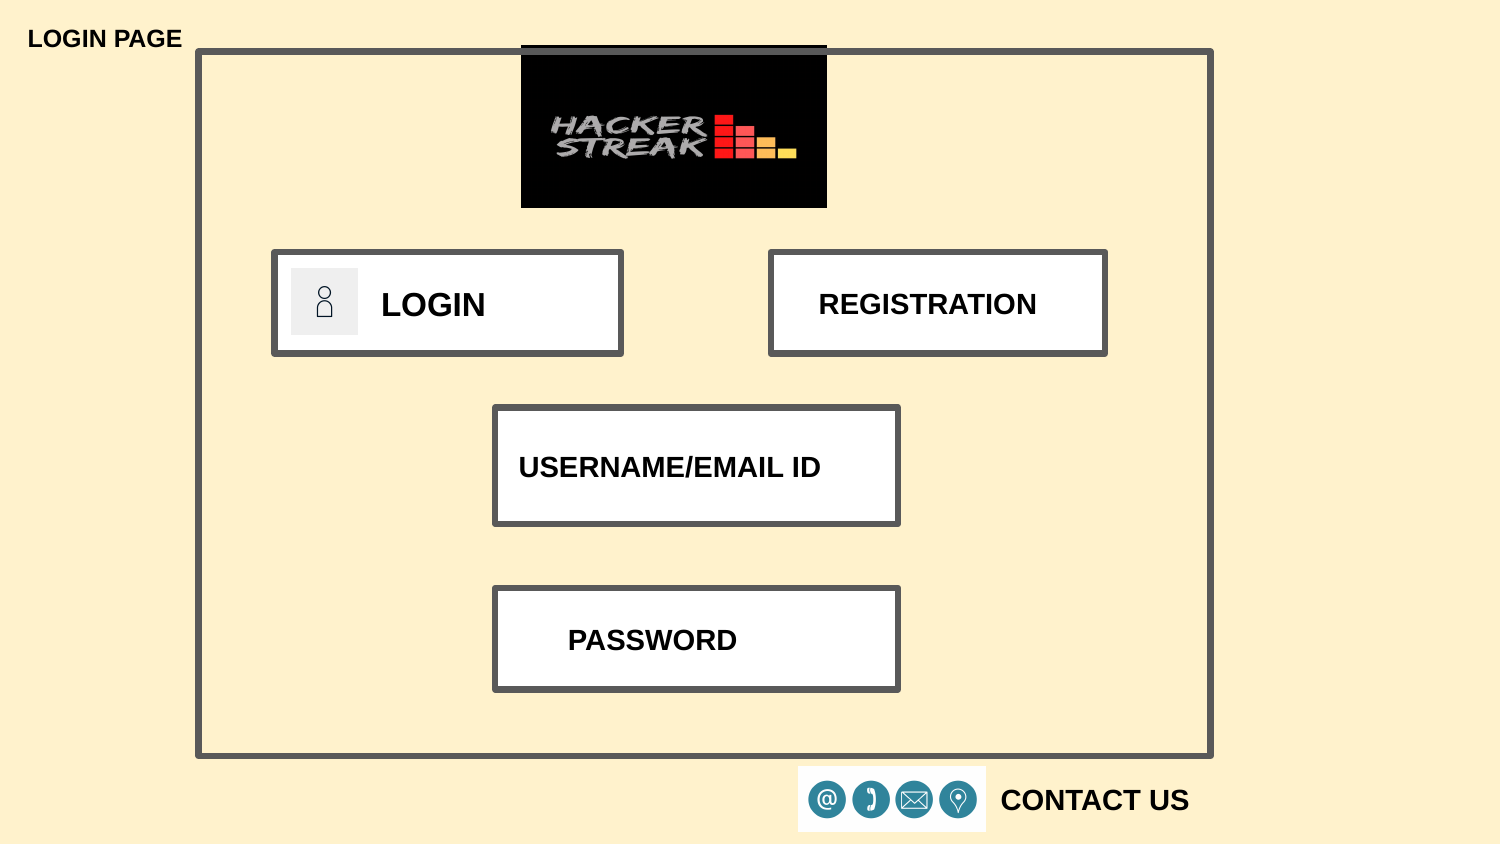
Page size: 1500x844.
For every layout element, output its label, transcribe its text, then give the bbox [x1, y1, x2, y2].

picture [74, 0, 888, 335]
text_box LOGIN PAGE [892, 7, 1063, 68]
text_box CONTACT US [988, 766, 1220, 831]
text_box [198, 51, 1211, 757]
text_box LOGIN PAGE [12, 7, 69, 68]
picture [797, 765, 986, 832]
